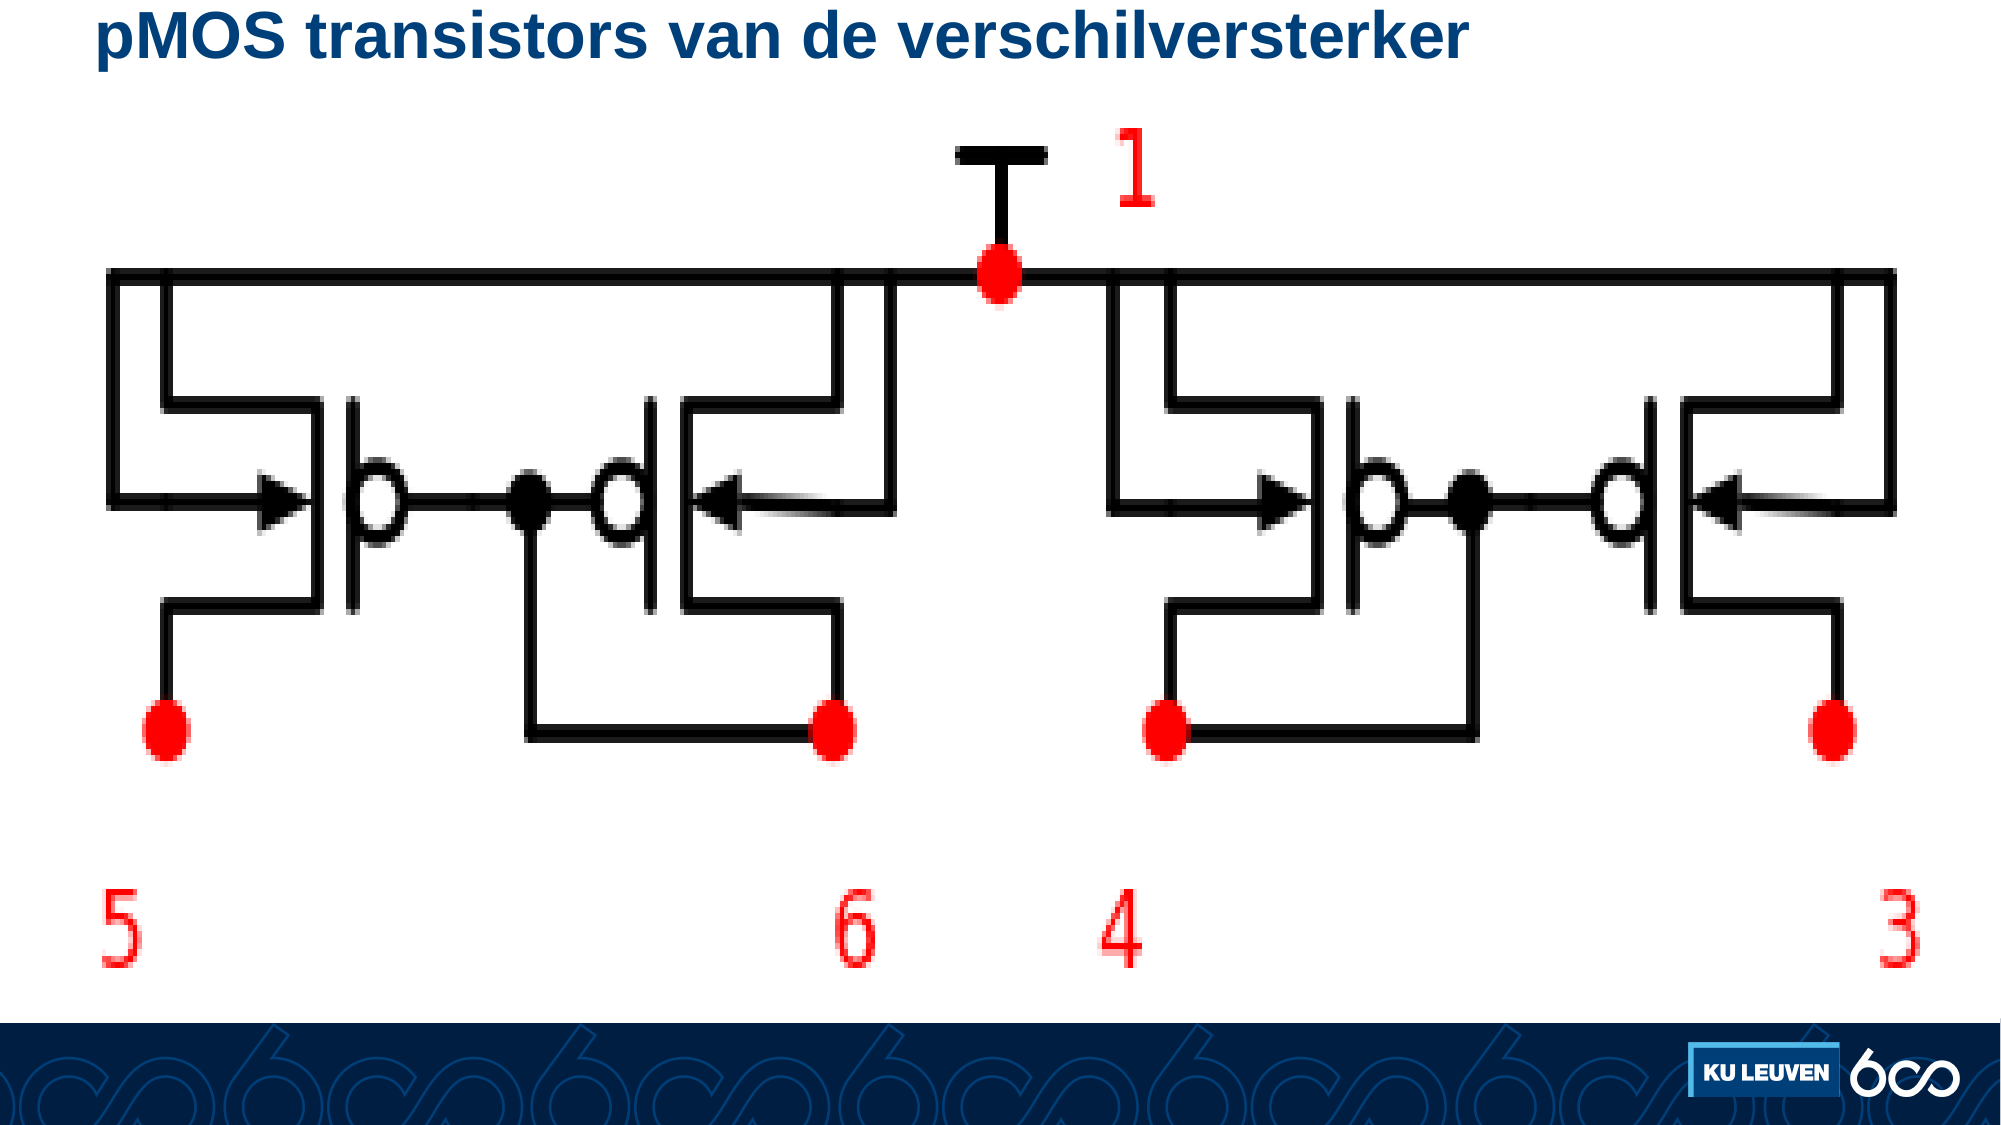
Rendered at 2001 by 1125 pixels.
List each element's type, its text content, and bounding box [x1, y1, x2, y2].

picture [0, 92, 2001, 1125]
title pMOS transistors van de verschilversterker [94, 0, 1906, 92]
